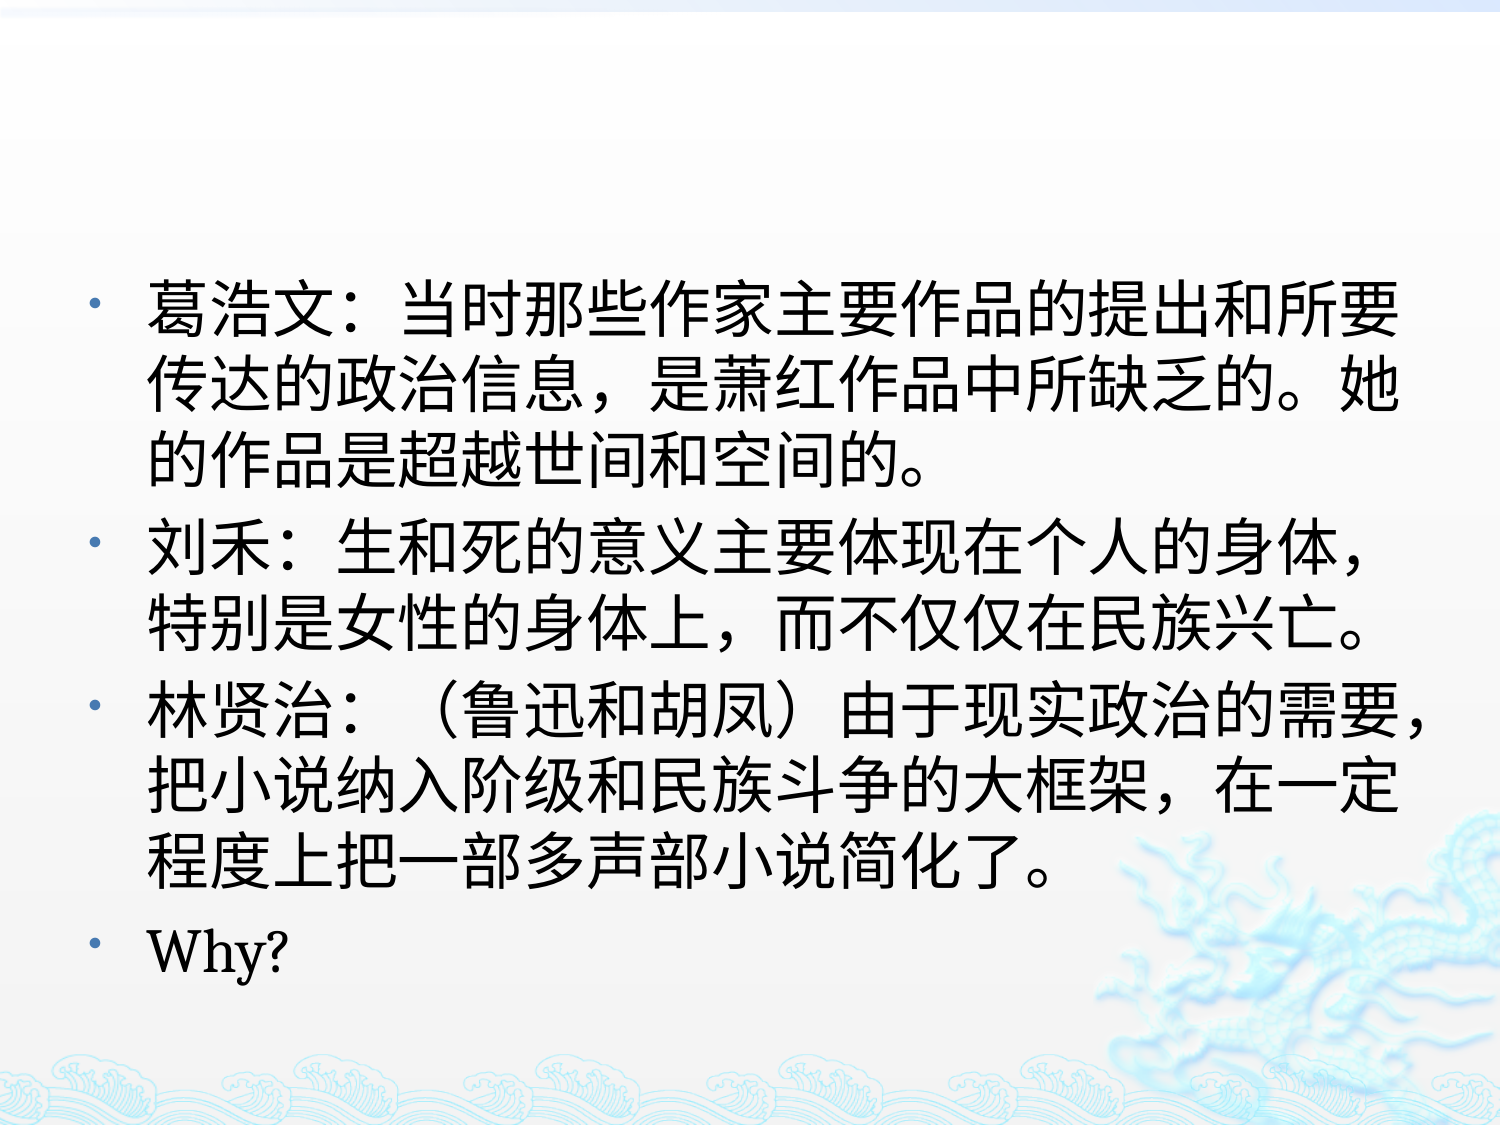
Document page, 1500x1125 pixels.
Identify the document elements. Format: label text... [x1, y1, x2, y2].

list 葛浩文：当时那些作家主要作品的提出和所要传达的政治信息，是萧红作品中所缺乏的。她的作品是超越世间和空间的。 刘禾：生和死的意义主要体现在个人的身体，特别是女性的身体上，而不仅仅在民族兴亡。 林贤治：（鲁迅和胡凤）由于现实政治的需要，把小说纳入阶级和民族斗争的大框架，在一定程度上把一部多声部小说简化了。 Why? [75, 262, 1425, 1005]
